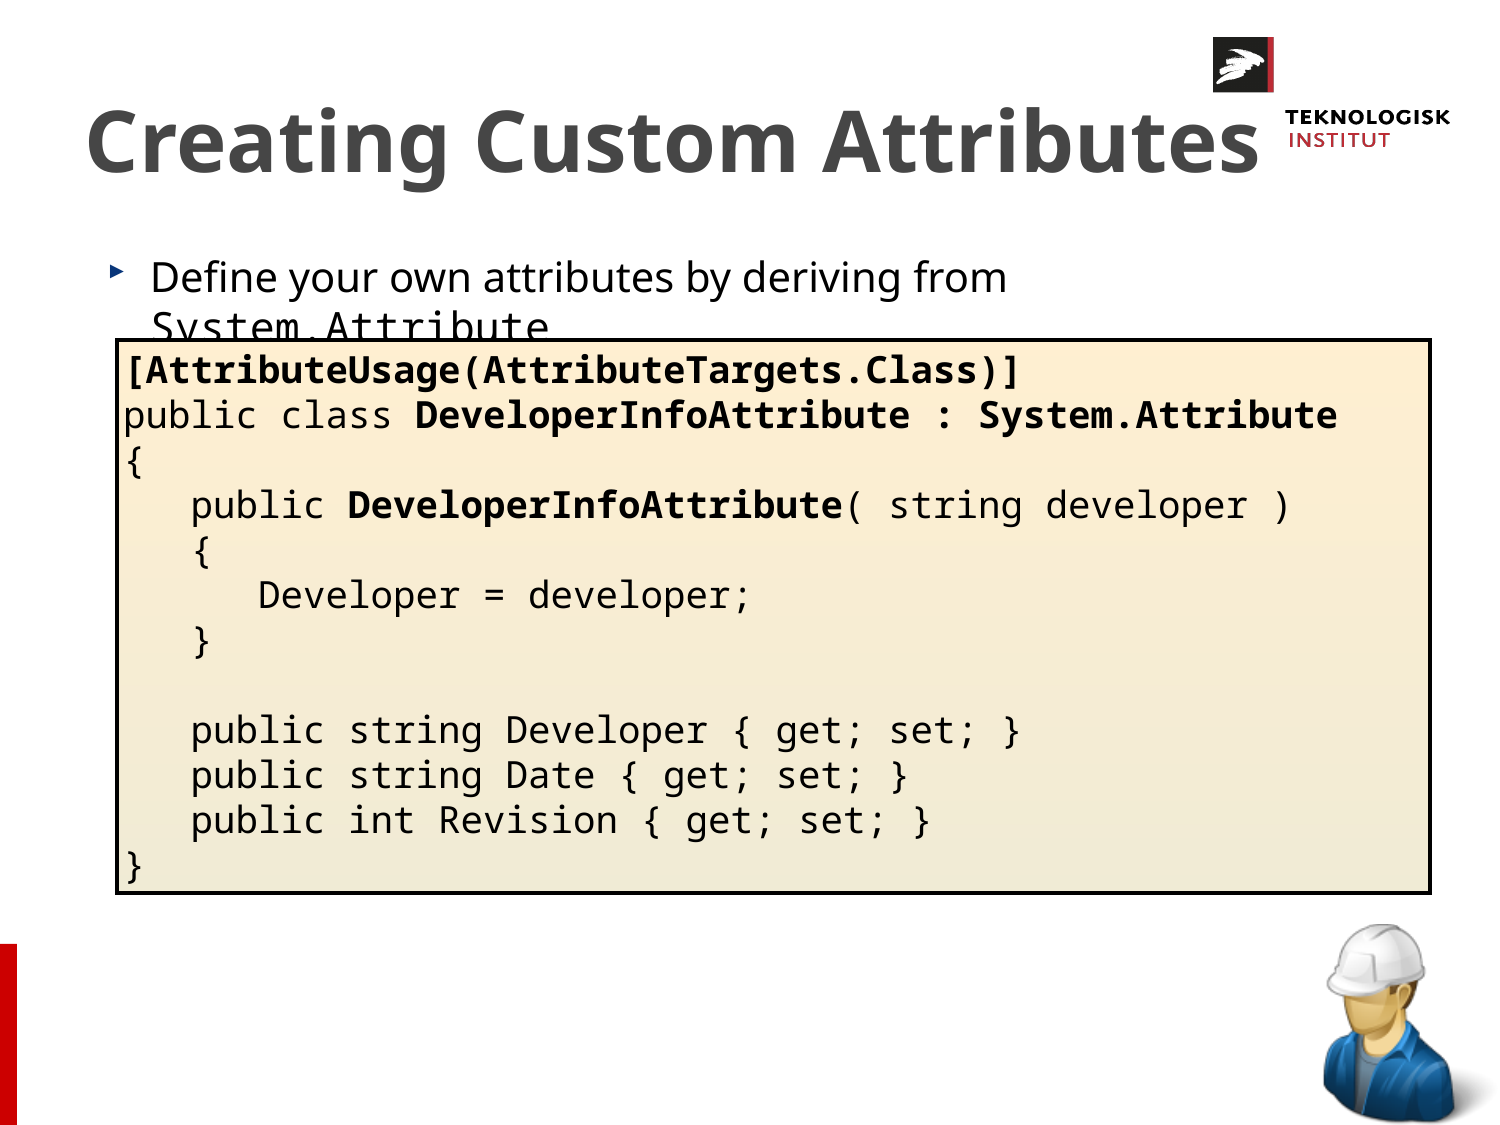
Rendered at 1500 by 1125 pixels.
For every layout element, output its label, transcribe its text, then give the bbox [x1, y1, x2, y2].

picture [1213, 37, 1450, 147]
list Define your own attributes by deriving from System.Attribute [75, 243, 1424, 986]
text_box [AttributeUsage(AttributeTargets.Class)] public class DeveloperInfoAttribute : System.Attribute { public DeveloperInfoAttribute( string developer ) { Developer = developer; } public string Developer { get; set; } public string Date { get; set; } public int Revision { get; set; } } [117, 339, 1430, 894]
title Creating Custom Attributes [70, 45, 1425, 233]
picture [1299, 924, 1500, 1125]
